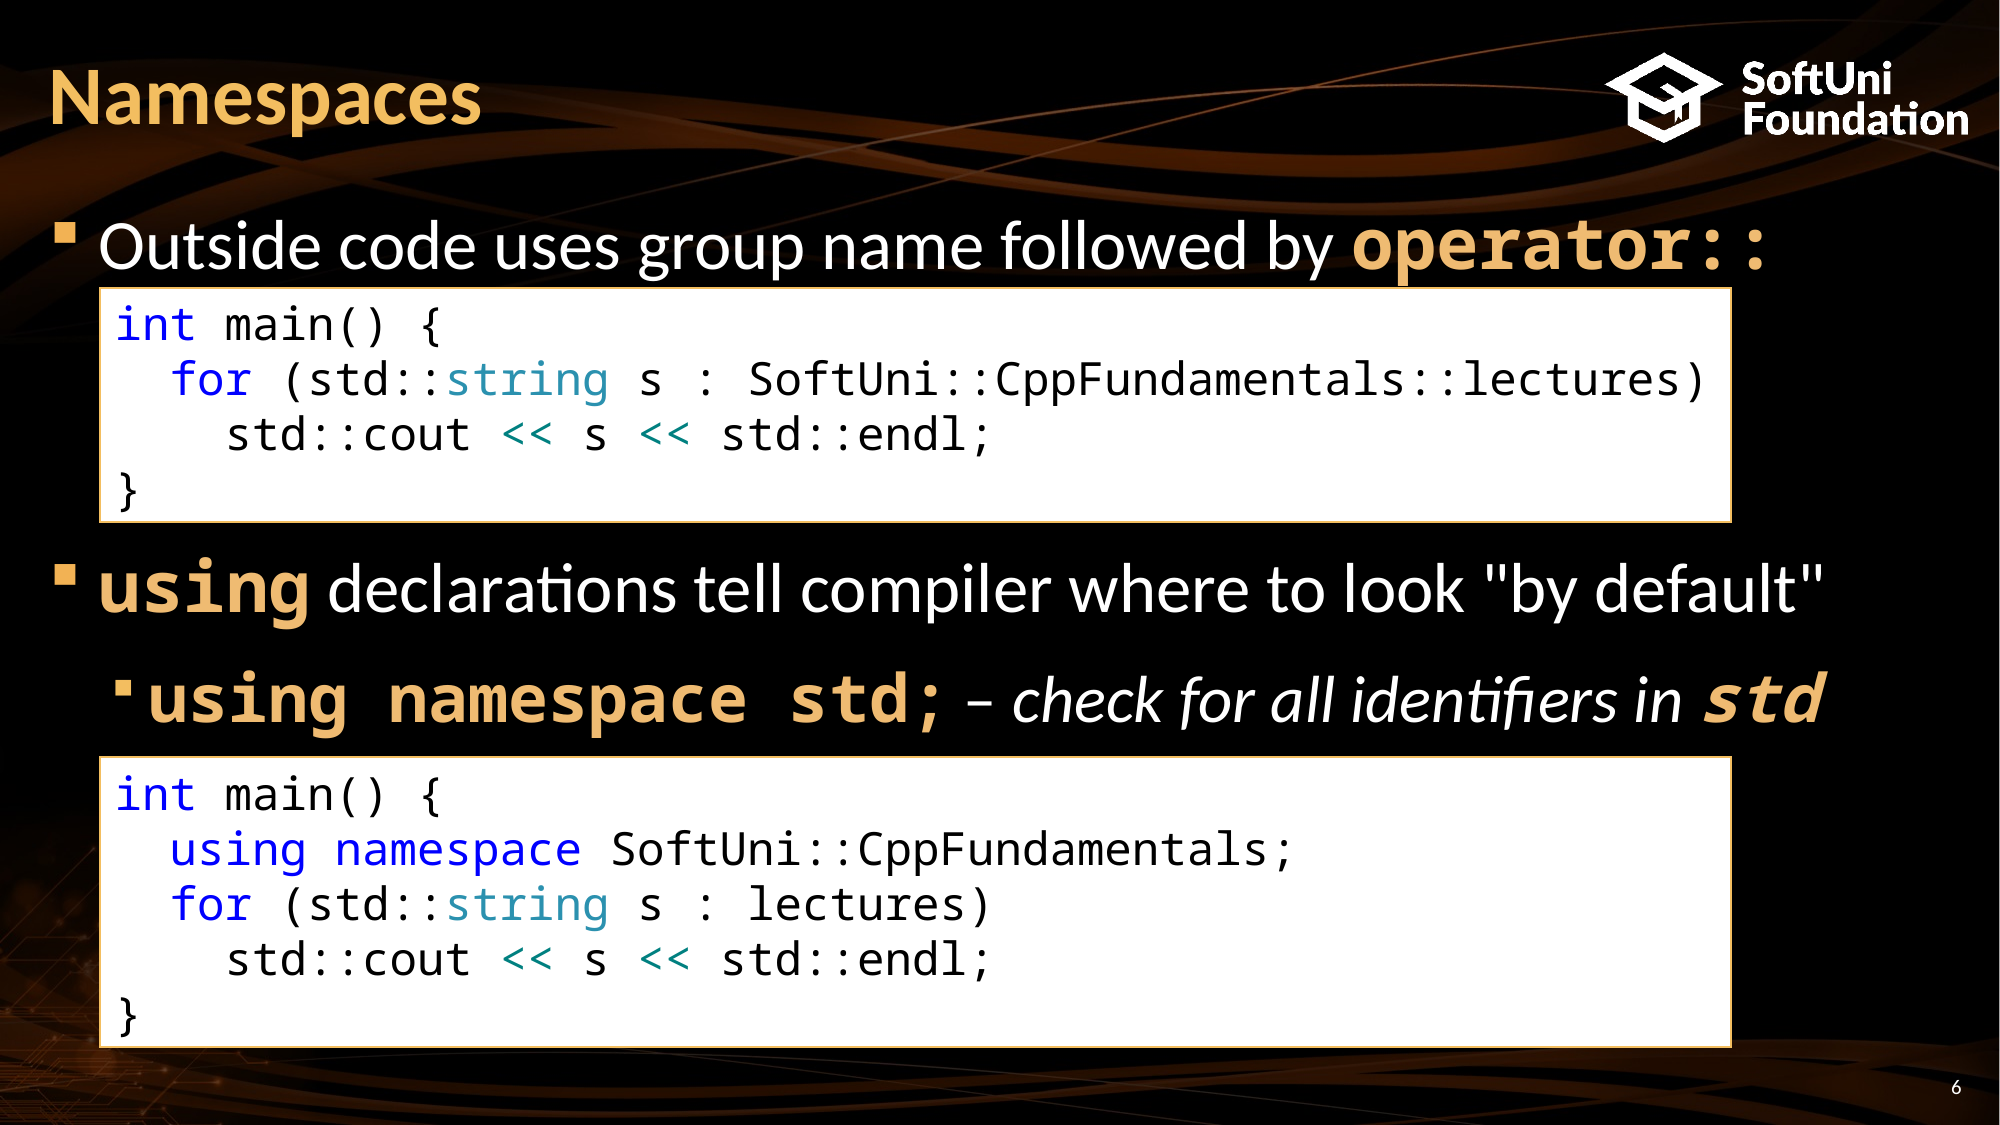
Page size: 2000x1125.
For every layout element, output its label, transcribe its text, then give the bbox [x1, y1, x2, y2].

text_box int main() { for (std::string s : SoftUni::CppFundamentals::lectures) std::cout << s << std::endl; } [99, 287, 1732, 523]
title Namespaces [30, 6, 1602, 189]
list Outside code uses group name followed by operator:: using declarations tell compiler where to look "by default" using namespace std; – check for all identifiers in std [31, 188, 1968, 1103]
picture [0, 0, 2000, 1125]
text_box int main() { using namespace SoftUni::CppFundamentals; for (std::string s : lectures) std::cout << s << std::endl; } [99, 756, 1732, 1048]
